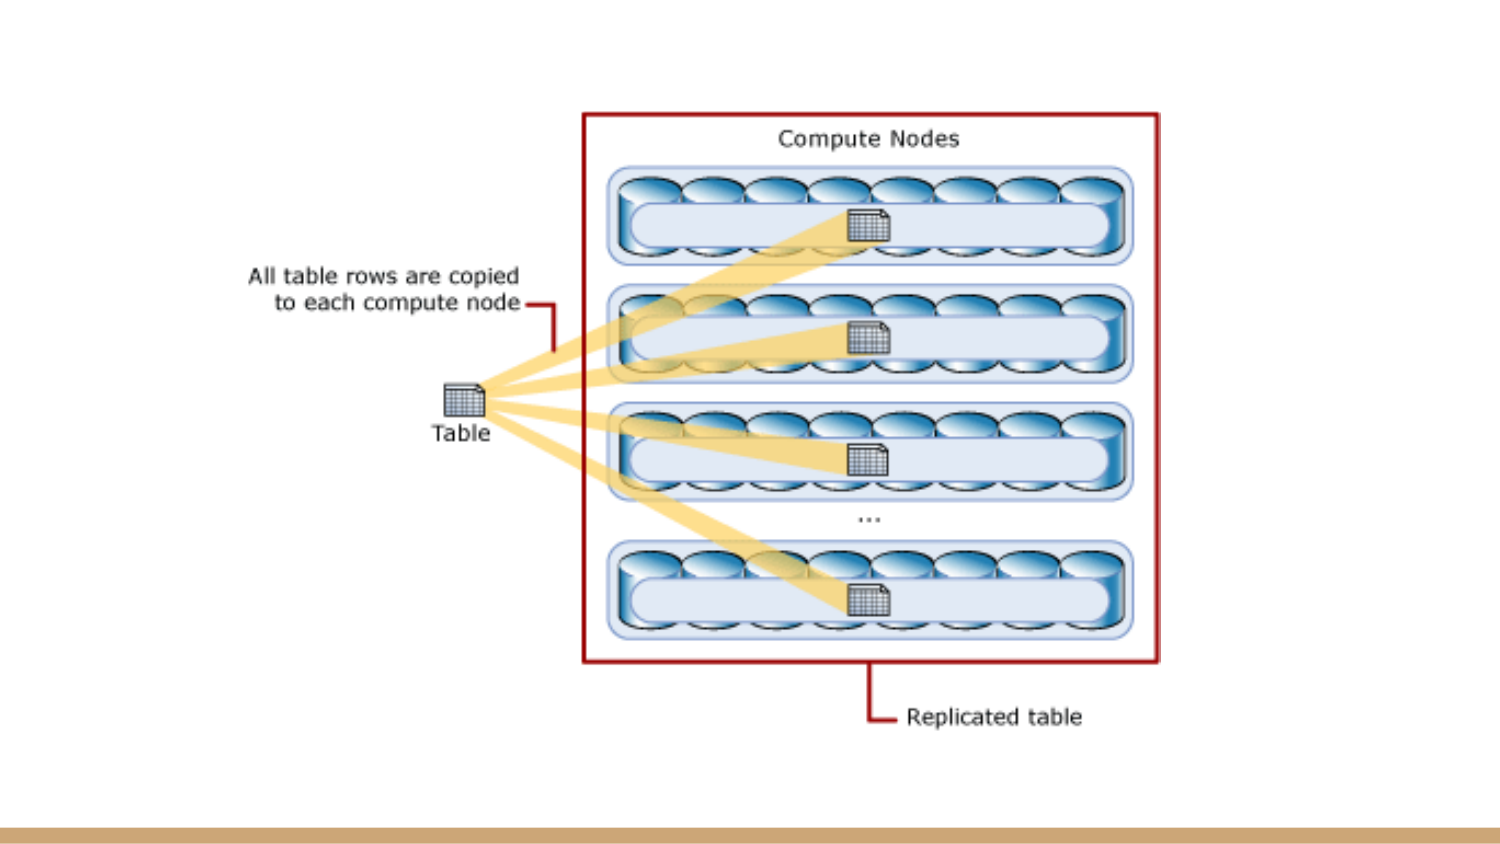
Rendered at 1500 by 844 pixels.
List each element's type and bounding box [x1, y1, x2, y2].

picture [247, 110, 1161, 733]
